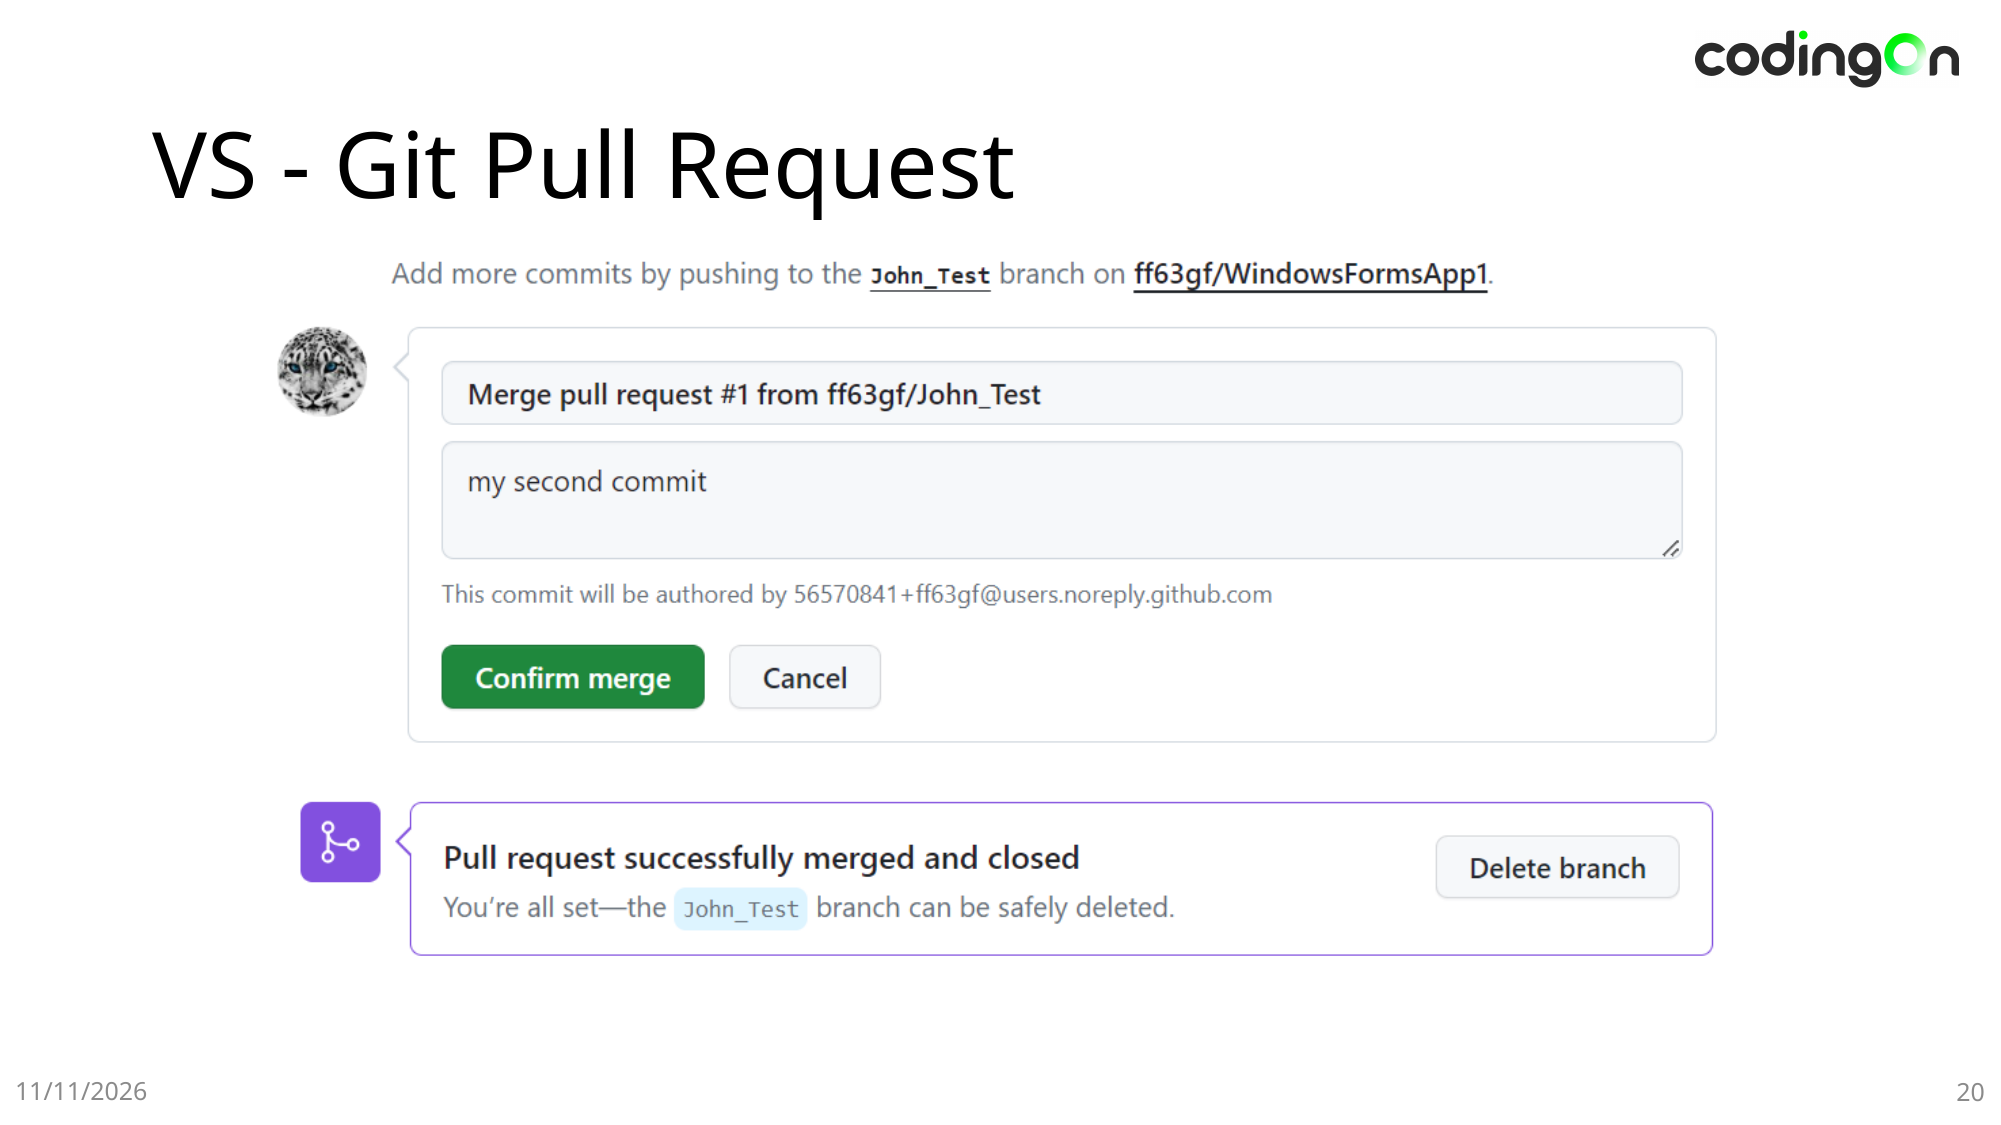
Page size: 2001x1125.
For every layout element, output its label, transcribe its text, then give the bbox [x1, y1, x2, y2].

picture [1695, 30, 1959, 88]
slide_number 12-15(Sun) [0, 1062, 450, 1123]
picture [264, 228, 1736, 755]
slide_number 20 [1550, 1063, 2000, 1124]
picture [274, 770, 1736, 972]
title VS - Git Pull Request [137, 59, 1863, 278]
